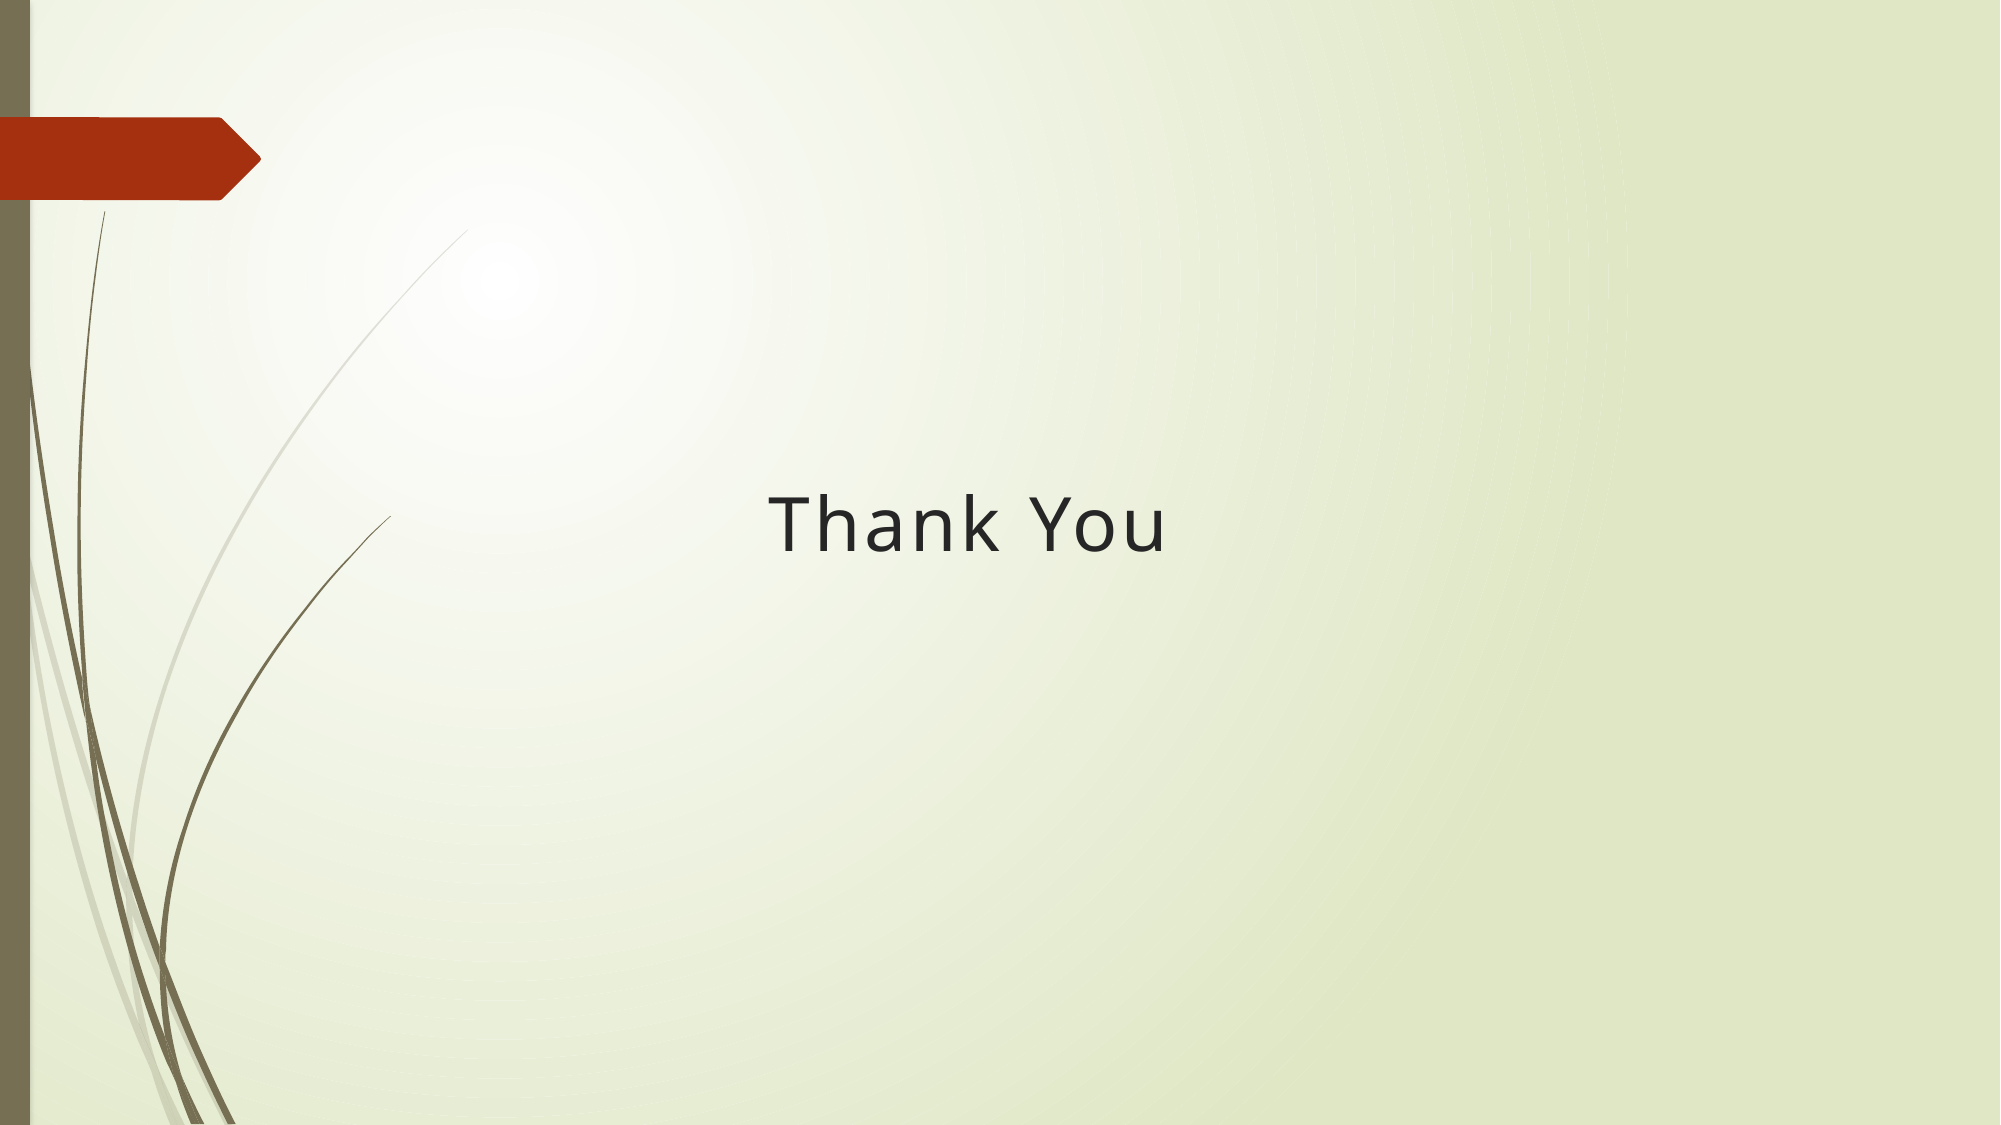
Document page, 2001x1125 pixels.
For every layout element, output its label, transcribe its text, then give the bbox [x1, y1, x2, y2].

title Thank You [766, 474, 1335, 665]
